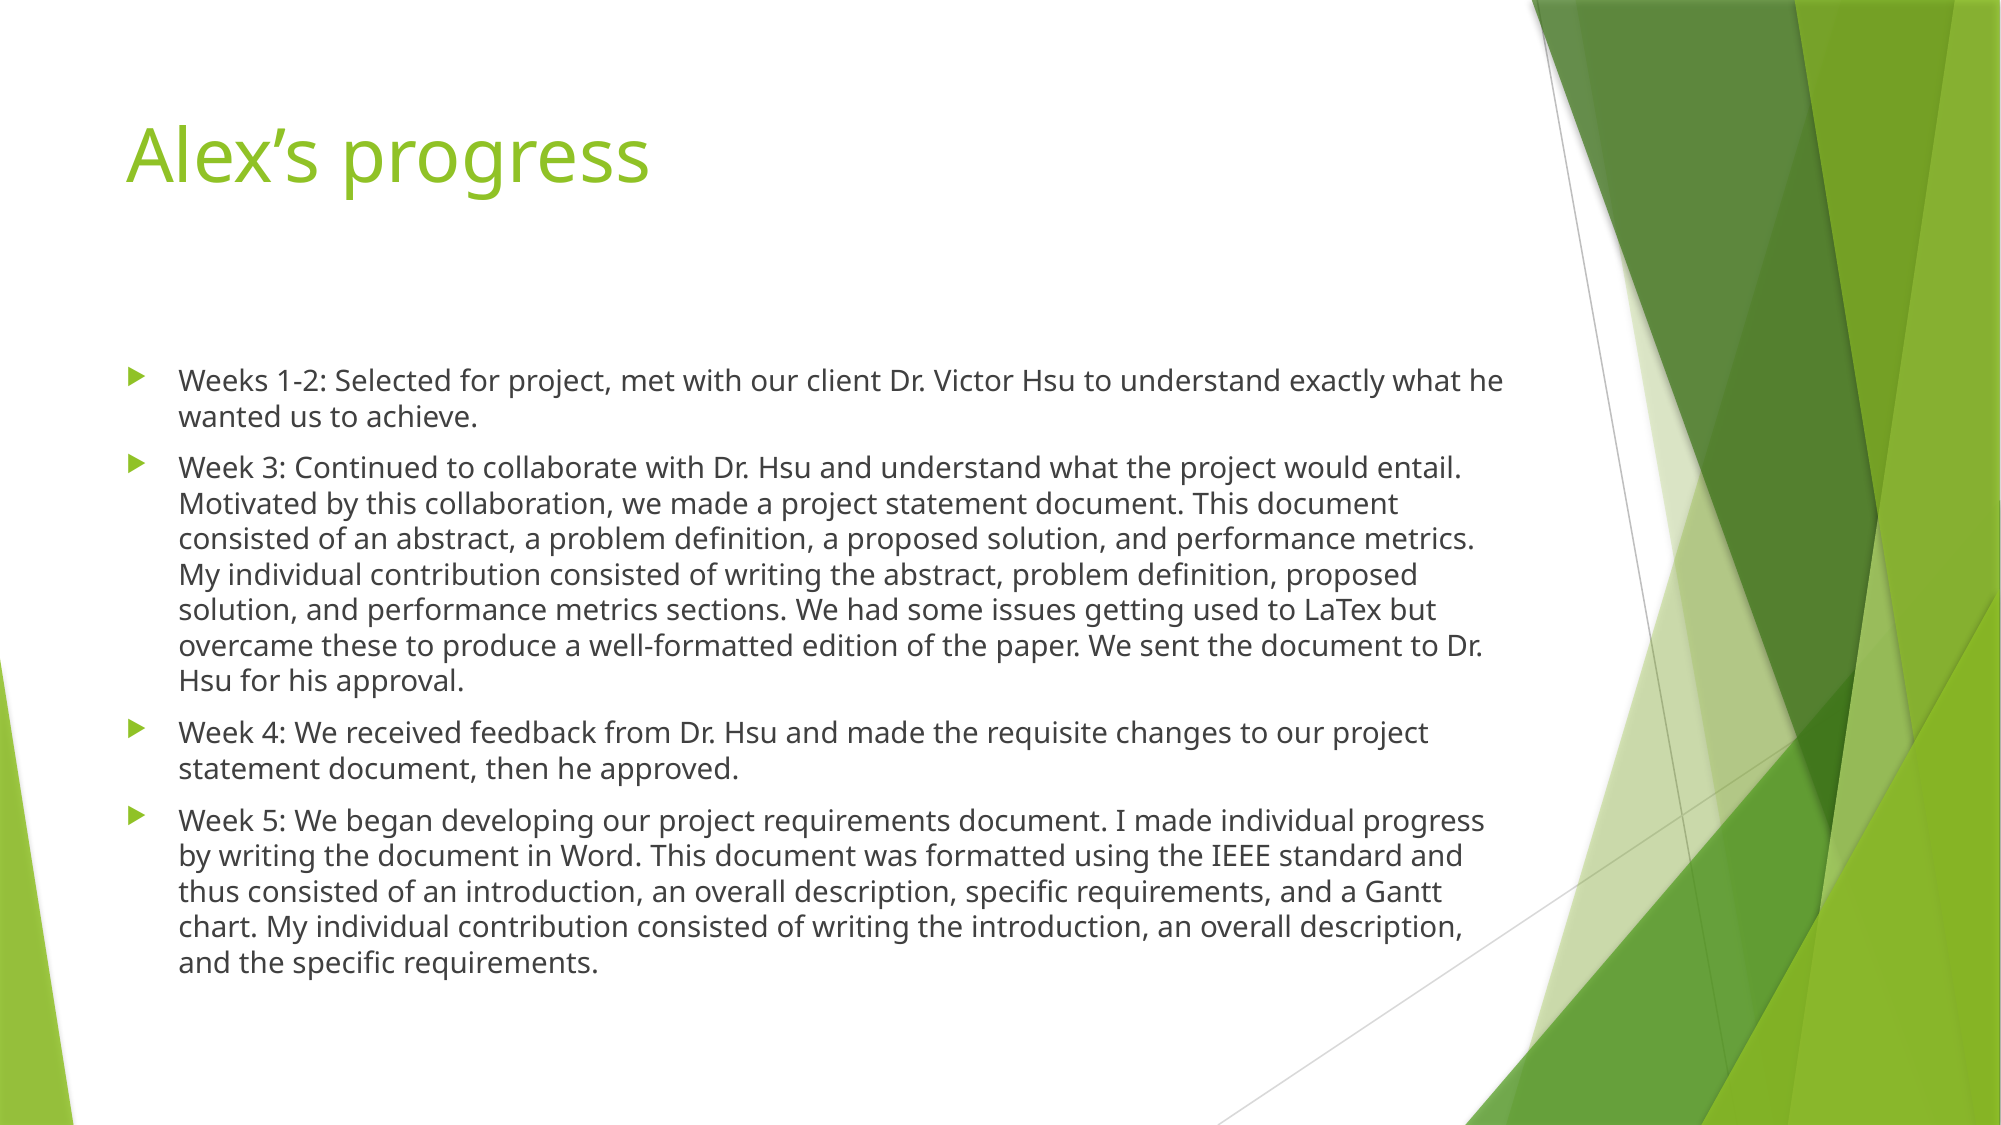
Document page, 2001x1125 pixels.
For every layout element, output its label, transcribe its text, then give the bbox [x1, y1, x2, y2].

list Weeks 1-2: Selected for project, met with our client Dr. Victor Hsu to understand exactly what he wanted us to achieve. Week 3: Continued to collaborate with Dr. Hsu and understand what the project would entail. Motivated by this collaboration, we made a project statement document. This document consisted of an abstract, a problem definition, a proposed solution, and performance metrics. My individual contribution consisted of writing the abstract, problem definition, proposed solution, and performance metrics sections. We had some issues getting used to LaTex but overcame these to produce a well-formatted edition of the paper. We sent the document to Dr. Hsu for his approval. Week 4: We received feedback from Dr. Hsu and made the requisite changes to our project statement document, then he approved. Week 5: We began developing our project requirements document. I made individual progress by writing the document in Word. This document was formatted using the IEEE standard and thus consisted of an introduction, an overall description, specific requirements, and a Gantt chart. My individual contribution consisted of writing the introduction, an overall description, and the specific requirements. [111, 354, 1522, 992]
title Alex’s progress [111, 99, 1522, 317]
